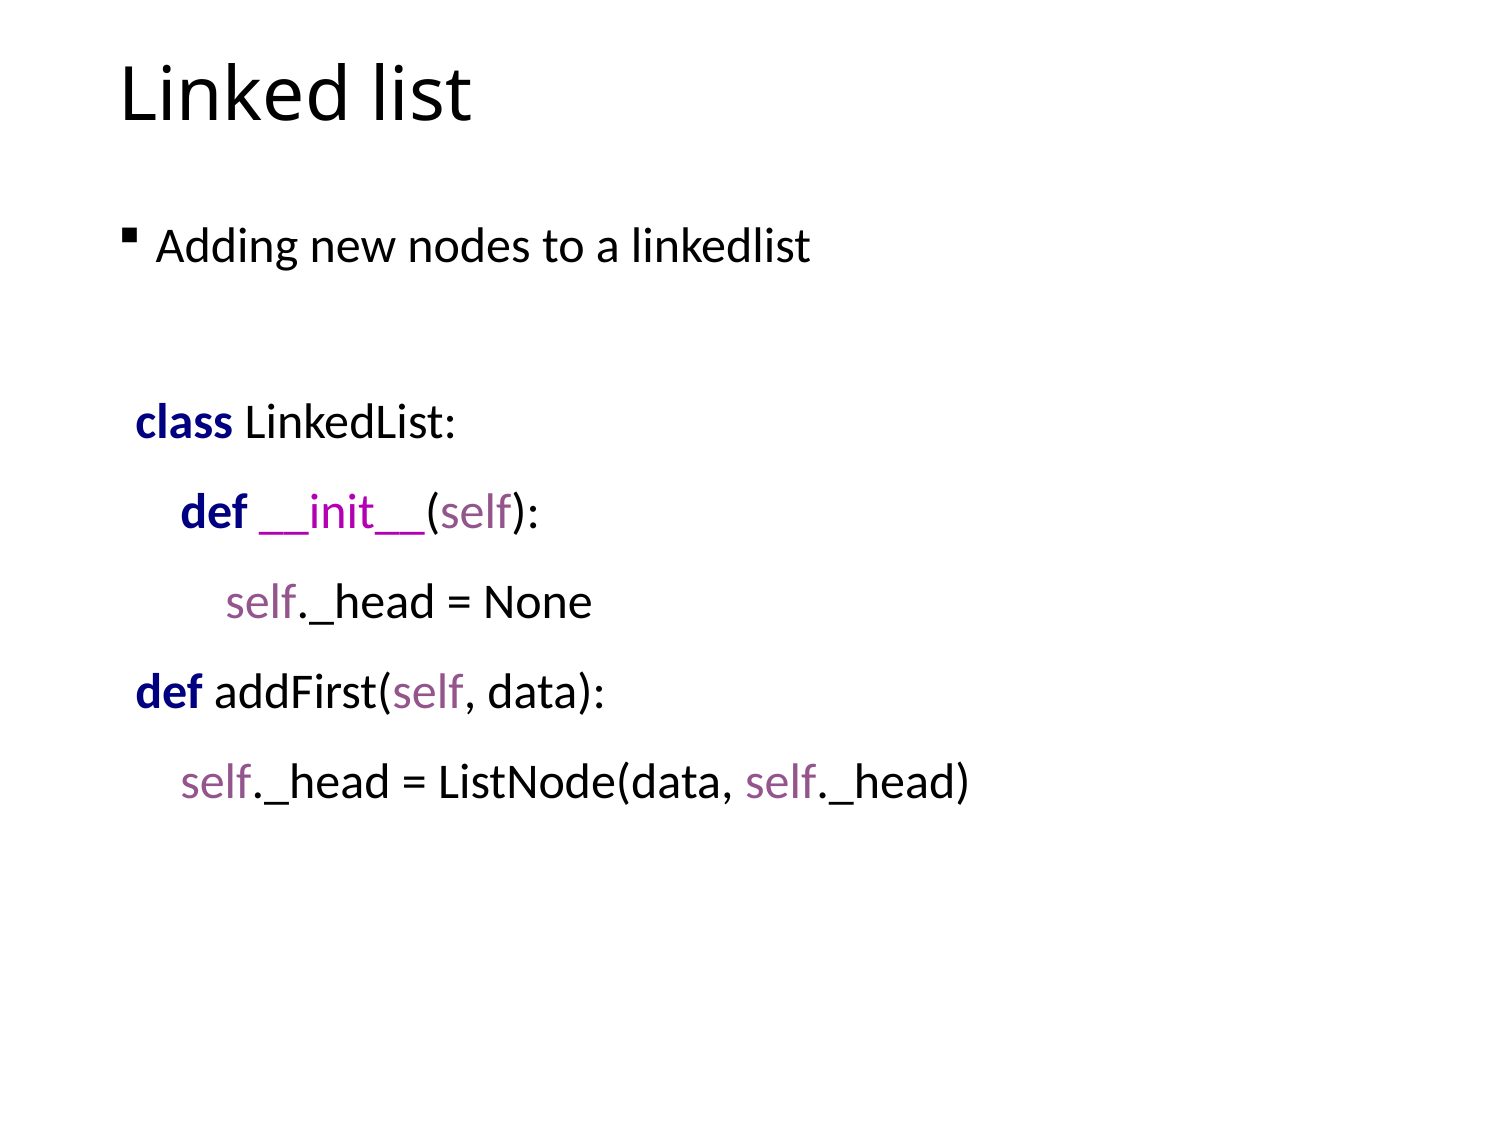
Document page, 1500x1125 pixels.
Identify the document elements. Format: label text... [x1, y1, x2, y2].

list Adding new nodes to a linkedlist [103, 174, 1397, 322]
title Linked list [103, 4, 1397, 174]
text_box class LinkedList: def __init__(self): self._head = None def addFirst(self, data): self._head = ListNode(data, self._head) [120, 350, 1027, 816]
